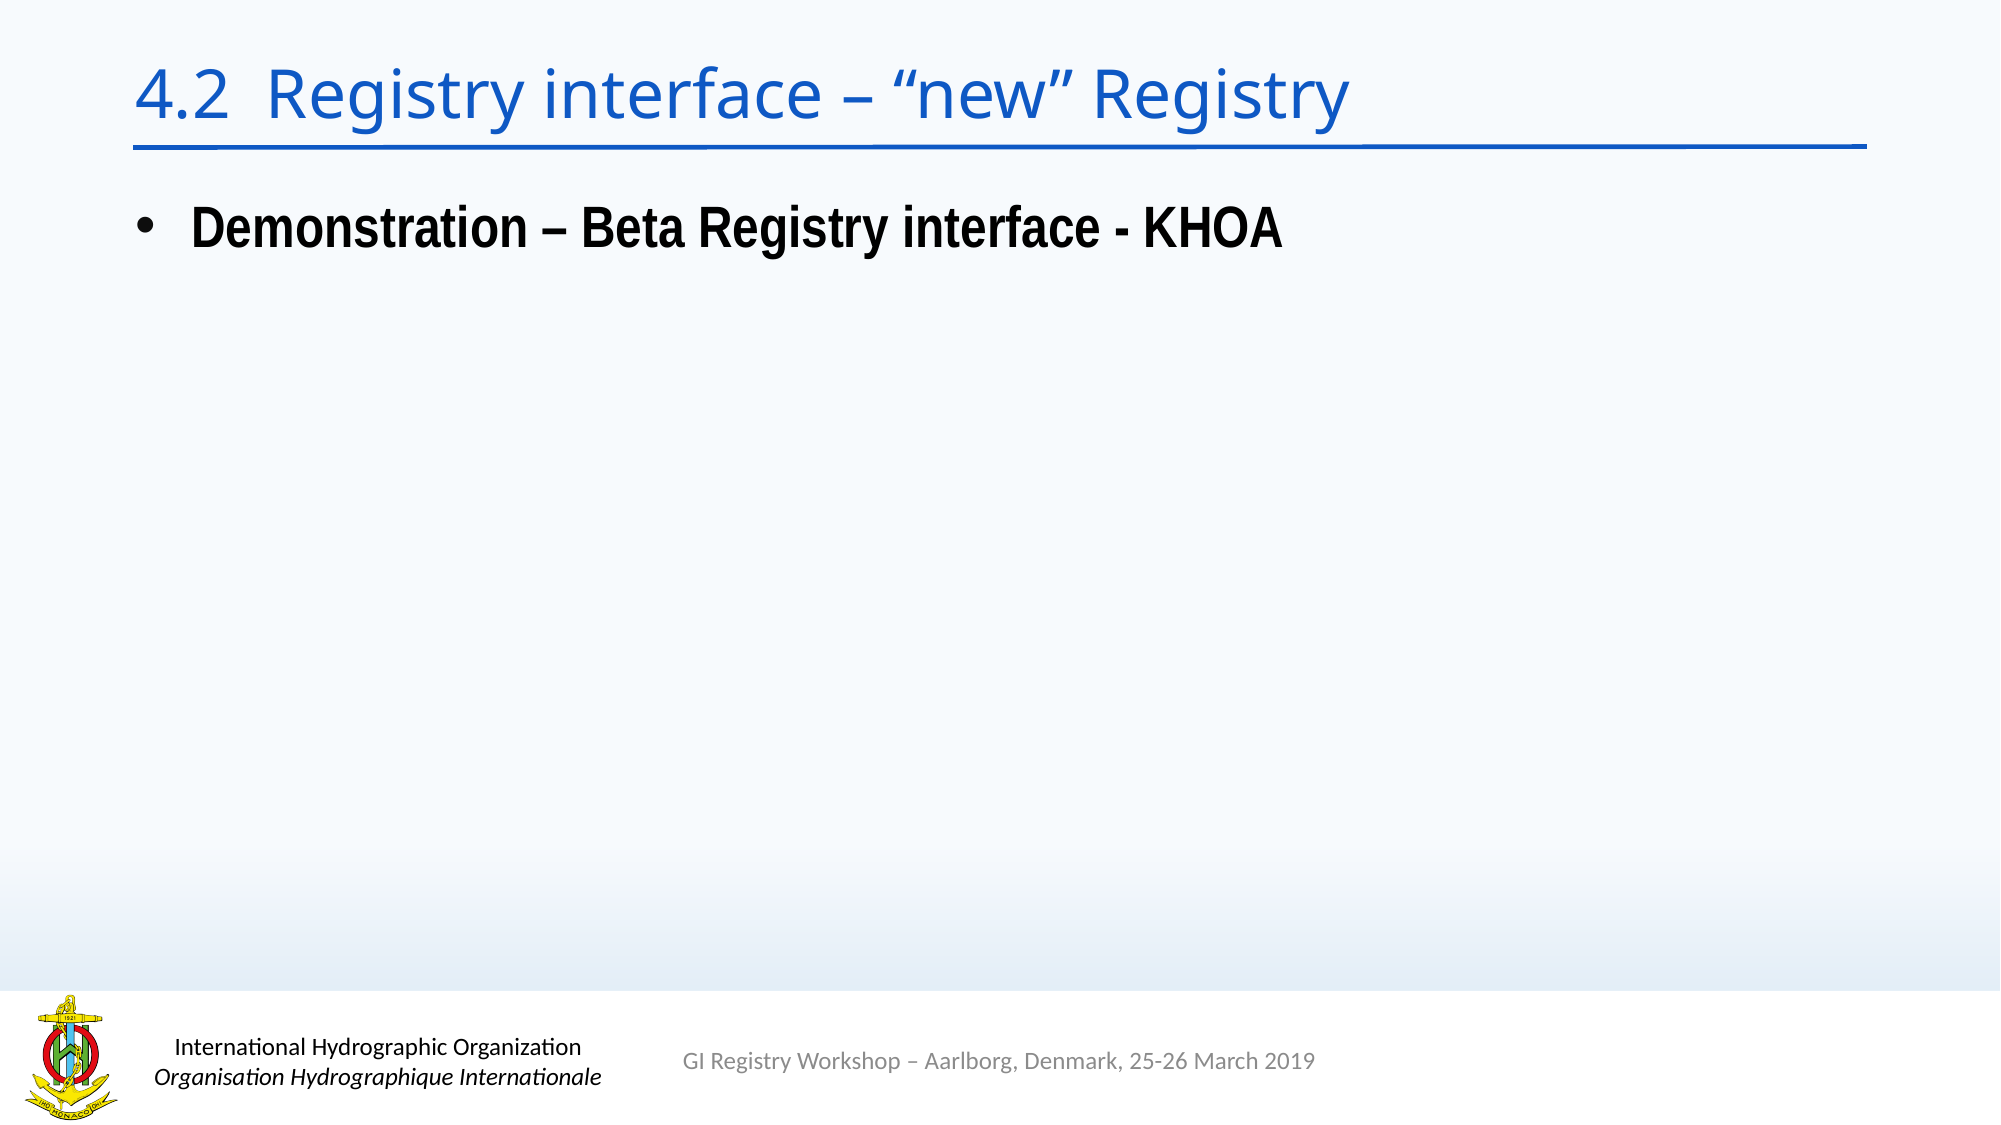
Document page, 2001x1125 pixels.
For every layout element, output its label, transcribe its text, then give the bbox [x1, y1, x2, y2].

title 4.2 Registry interface – “new” Registry [120, 52, 1846, 142]
picture [17, 990, 122, 1125]
footer GI Registry Workshop – Aarlborg, Denmark, 25-26 March 2019 [662, 1029, 1338, 1090]
text_box Demonstration – Beta Registry interface - KHOA [120, 195, 1428, 410]
